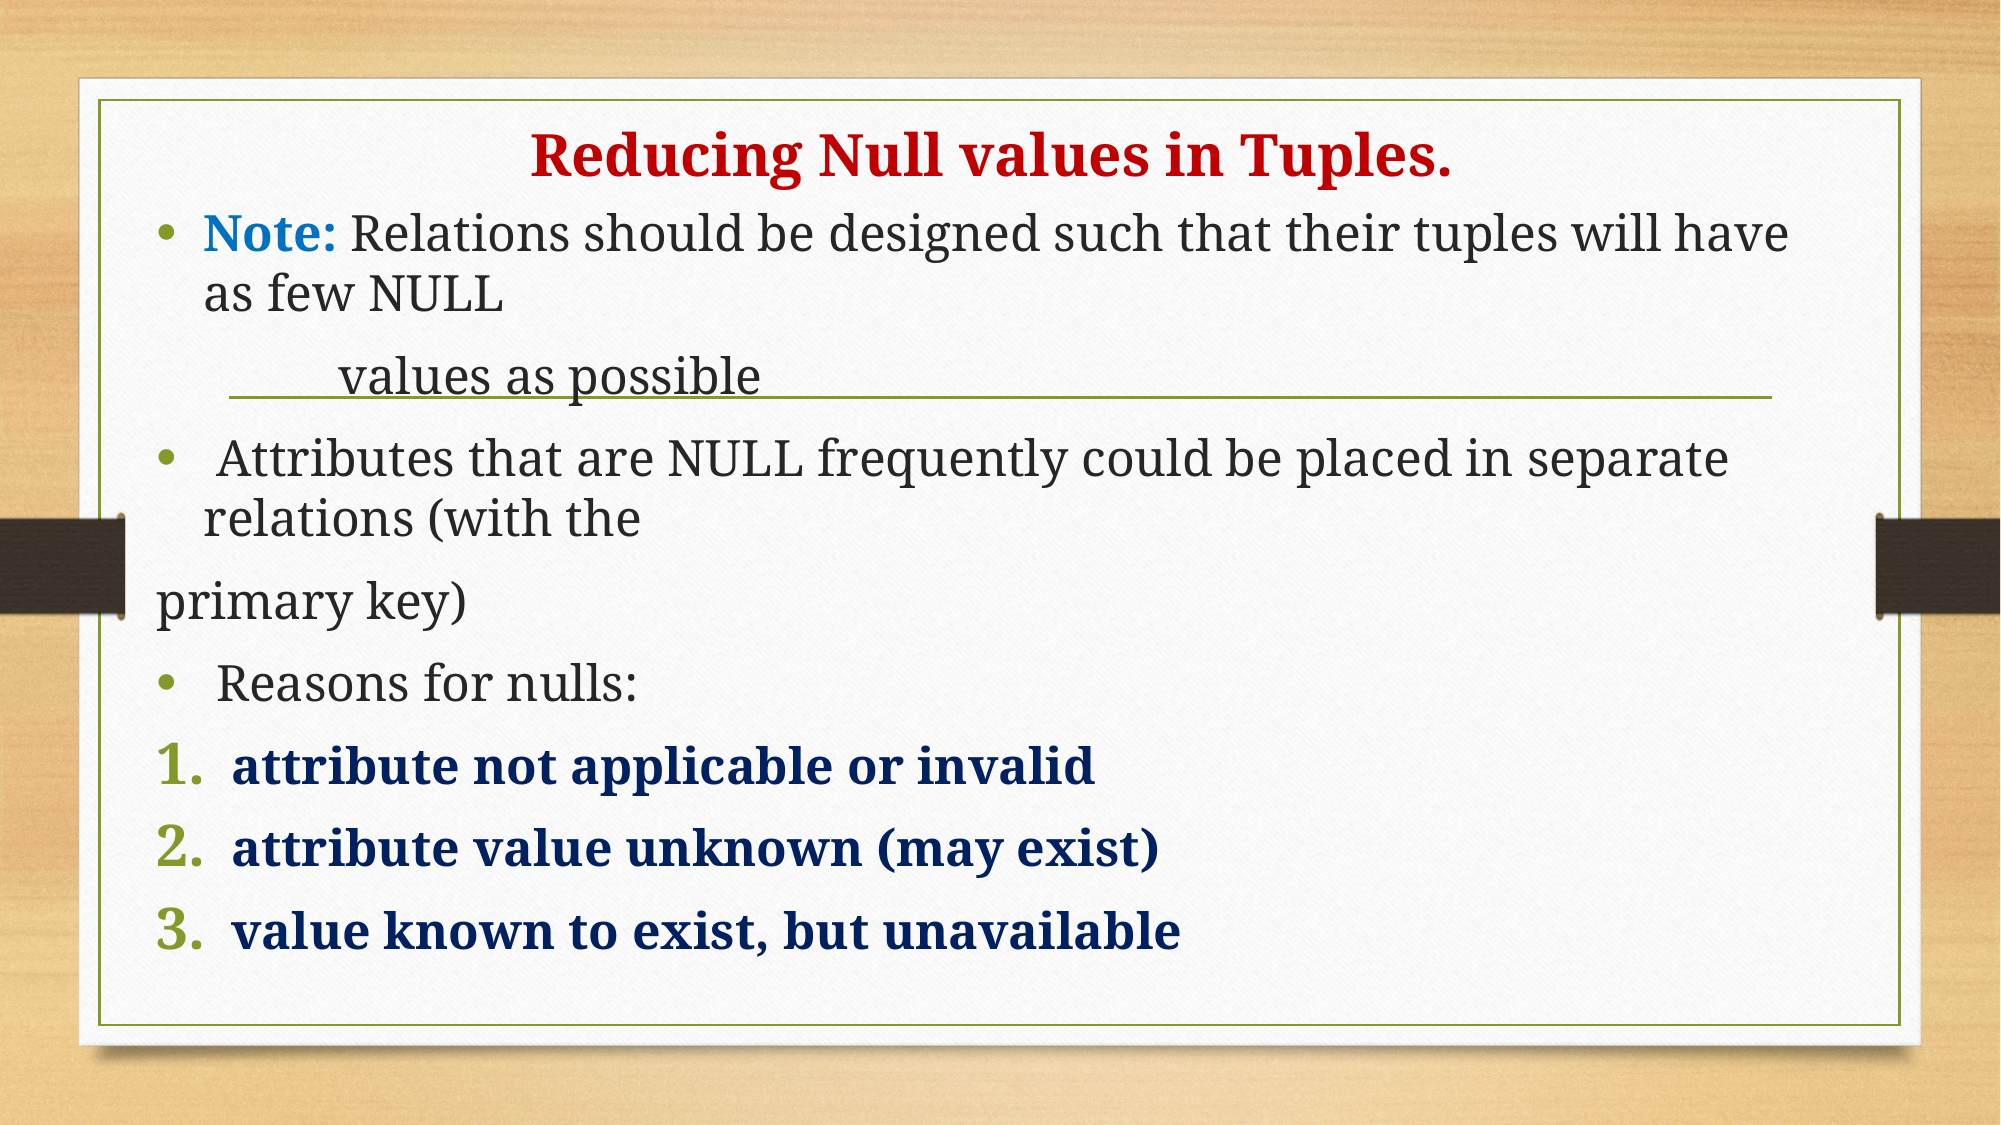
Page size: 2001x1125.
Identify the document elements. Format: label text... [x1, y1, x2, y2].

list Note: Relations should be designed such that their tuples will have as few NULL values as possible Attributes that are NULL frequently could be placed in separate relations (with the primary key) Reasons for nulls: attribute not applicable or invalid attribute value unknown (may exist) value known to exist, but unavailable [141, 194, 1864, 1006]
picture [0, 0, 2001, 1125]
title Reducing Null values in Tuples. [212, 76, 1788, 194]
